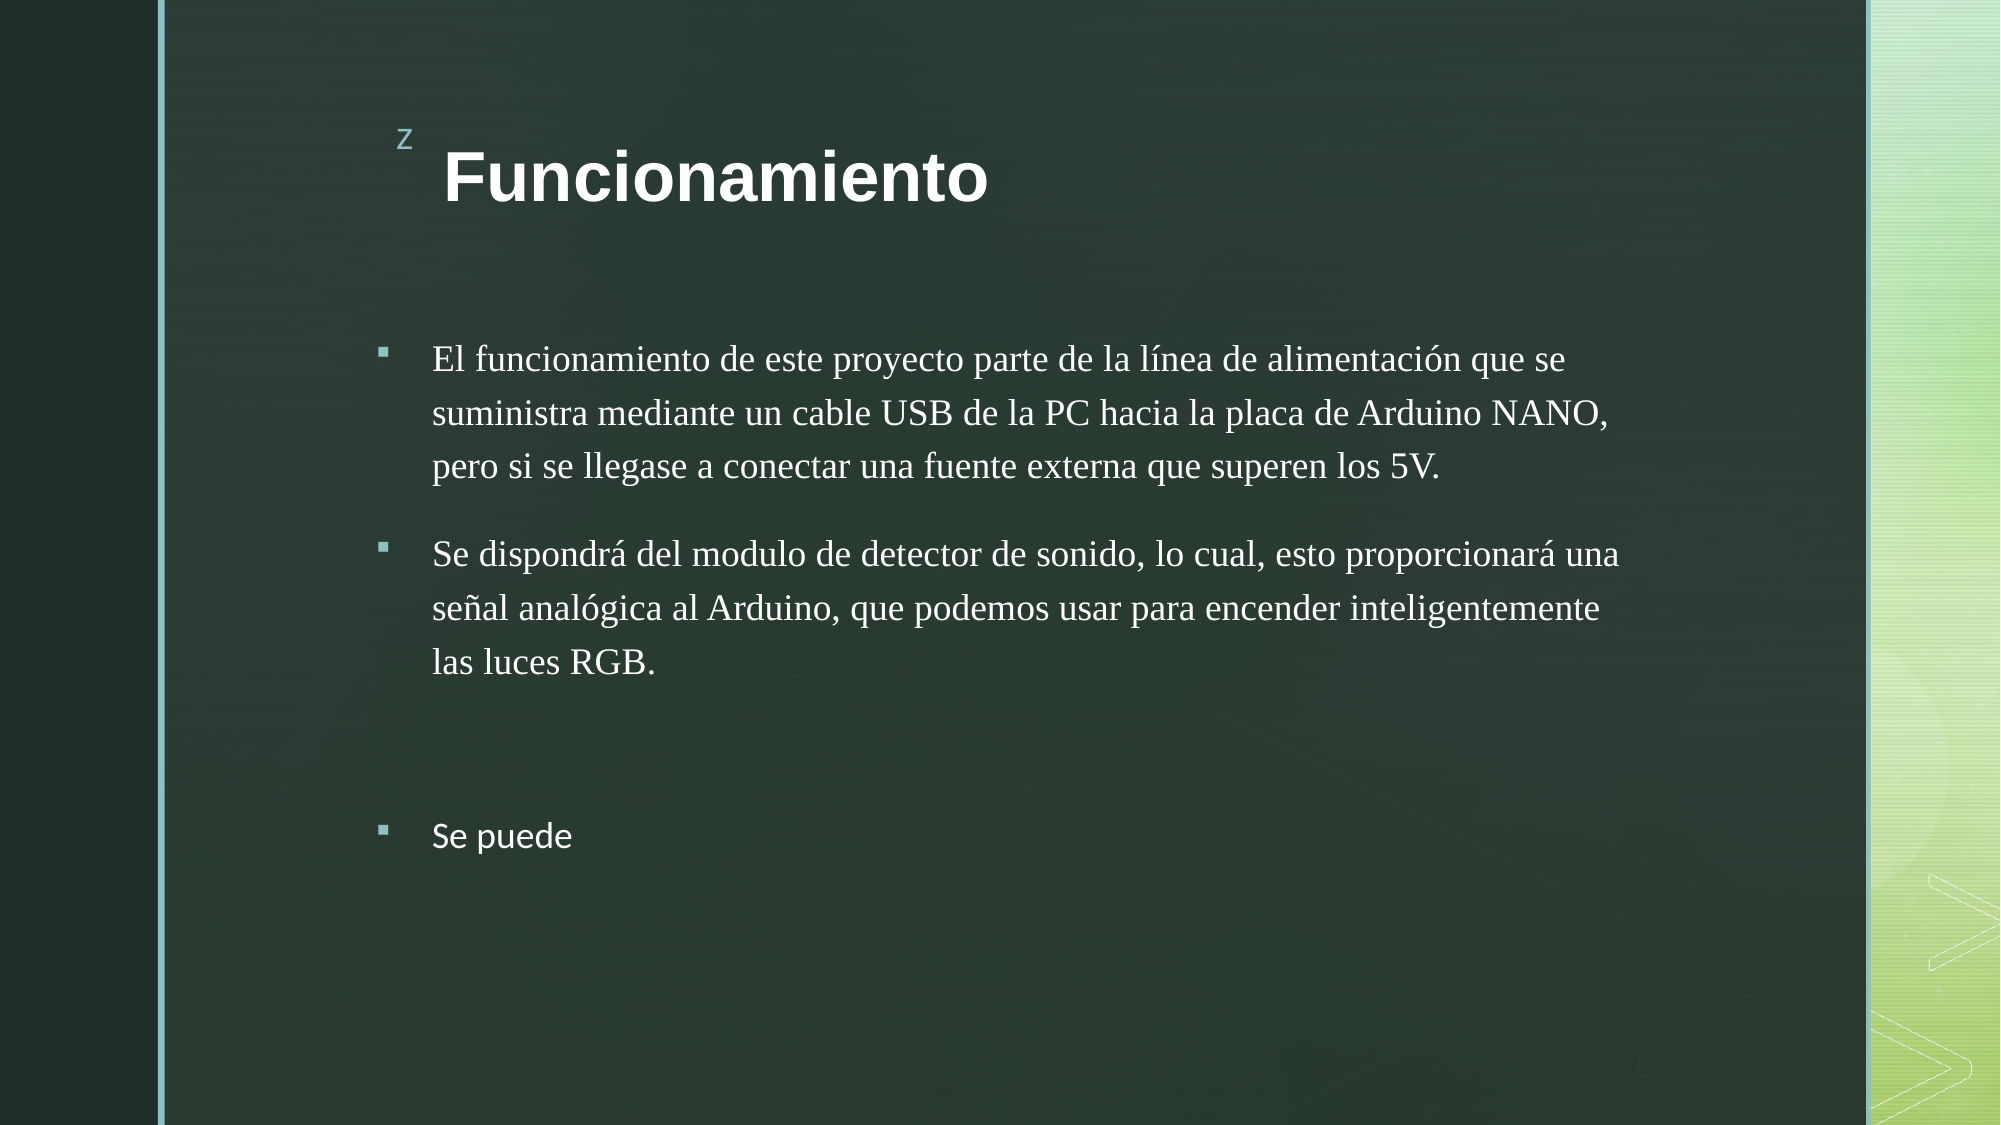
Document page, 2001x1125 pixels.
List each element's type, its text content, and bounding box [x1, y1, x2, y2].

picture [1871, 0, 2001, 1125]
title Funcionamiento [428, 132, 1734, 310]
list El funcionamiento de este proyecto parte de la línea de alimentación que se suministra mediante un cable USB de la PC hacia la placa de Arduino NANO, pero si se llegase a conectar una fuente externa que superen los 5V. Se dispondrá del modulo de detector de sonido, lo cual, esto proporcionará una señal analógica al Arduino, que podemos usar para encender inteligentemente las luces RGB. Se puede [360, 309, 1640, 966]
